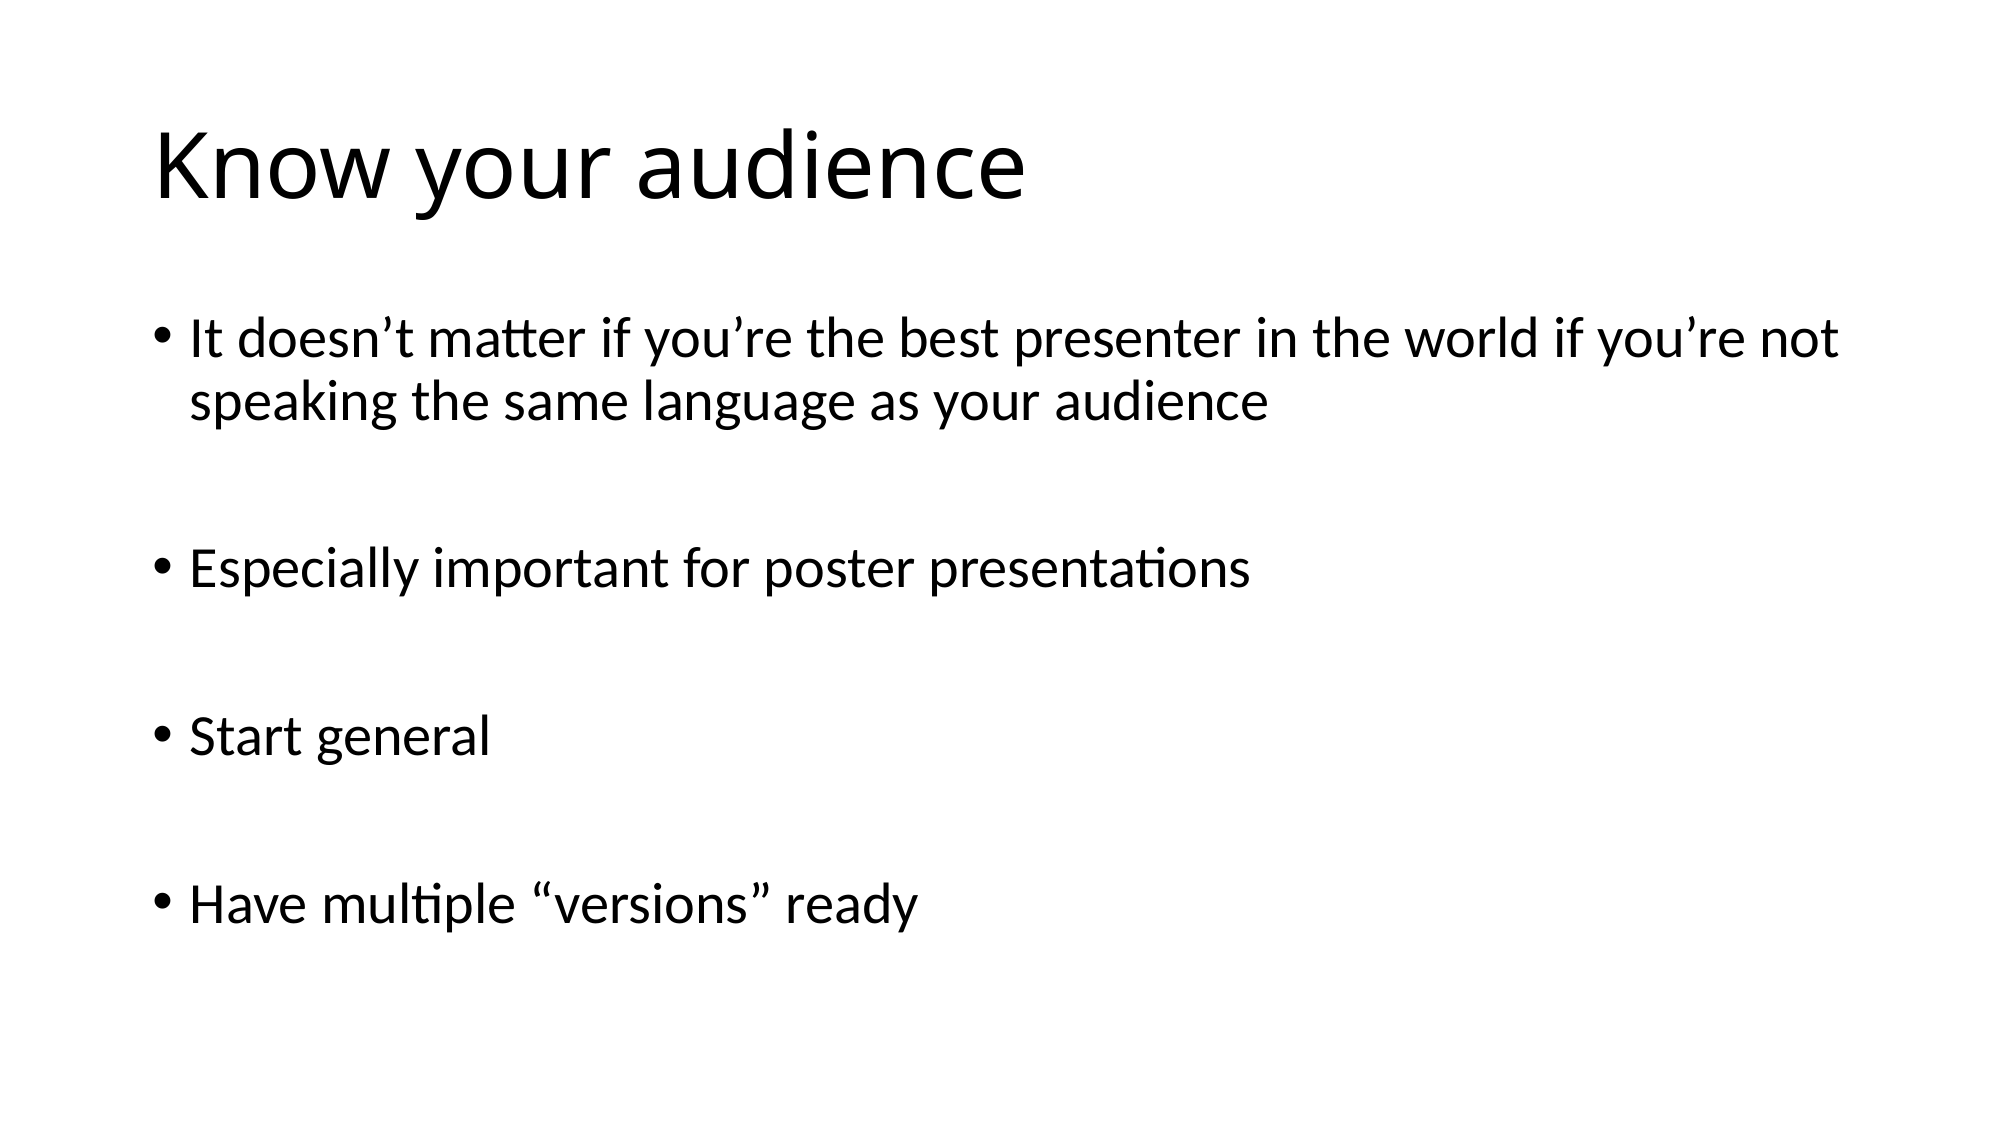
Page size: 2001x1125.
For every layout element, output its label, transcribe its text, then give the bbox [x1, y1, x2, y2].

title Know your audience [137, 59, 1863, 278]
list It doesn’t matter if you’re the best presenter in the world if you’re not speaking the same language as your audience Especially important for poster presentations Start general Have multiple “versions” ready [137, 299, 1863, 1014]
